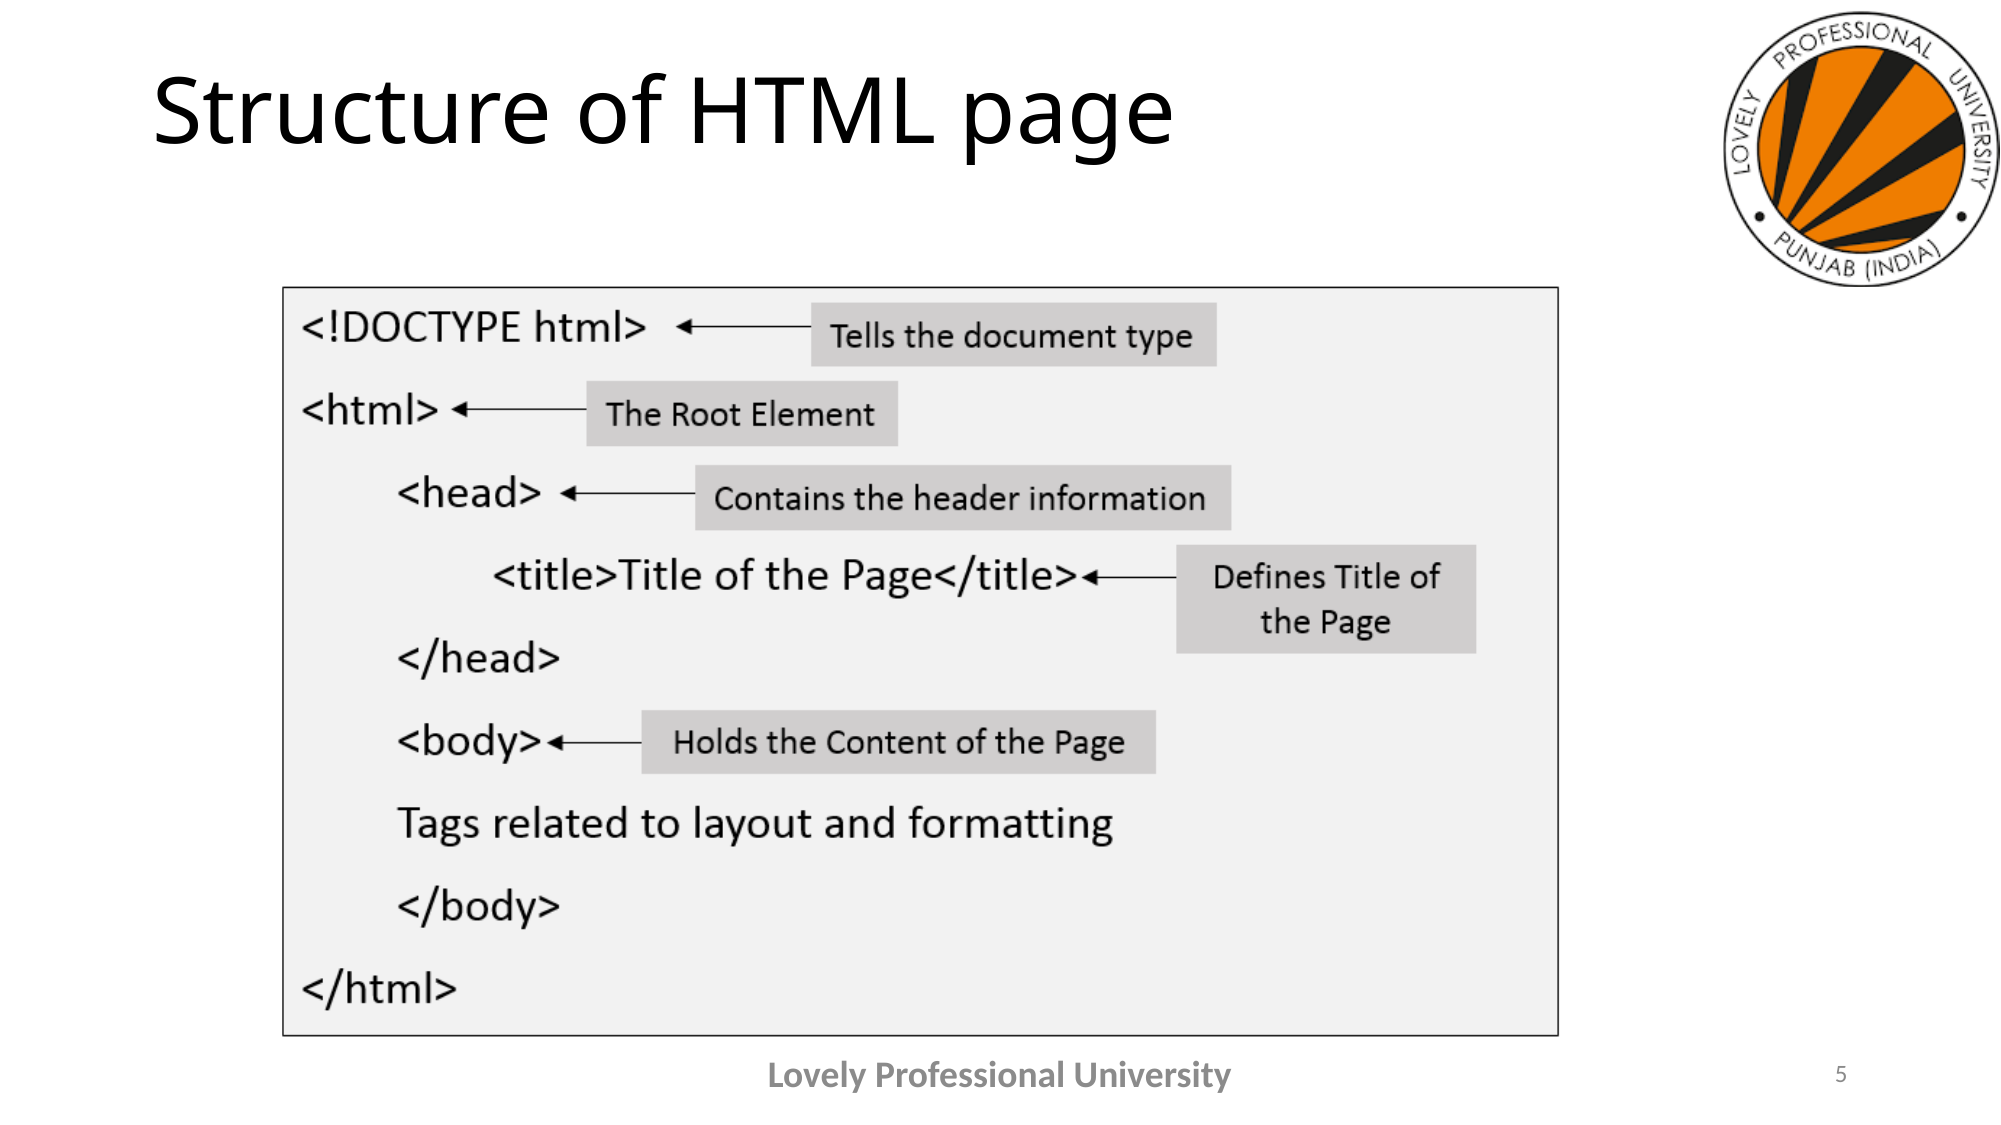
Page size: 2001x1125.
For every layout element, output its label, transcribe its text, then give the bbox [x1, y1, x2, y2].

title Structure of HTML page [137, 59, 1723, 278]
footer Lovely Professional University [662, 1042, 1338, 1103]
picture [1723, 1, 2000, 287]
slide_number 5 [1412, 1042, 1863, 1103]
picture [281, 284, 1562, 1041]
